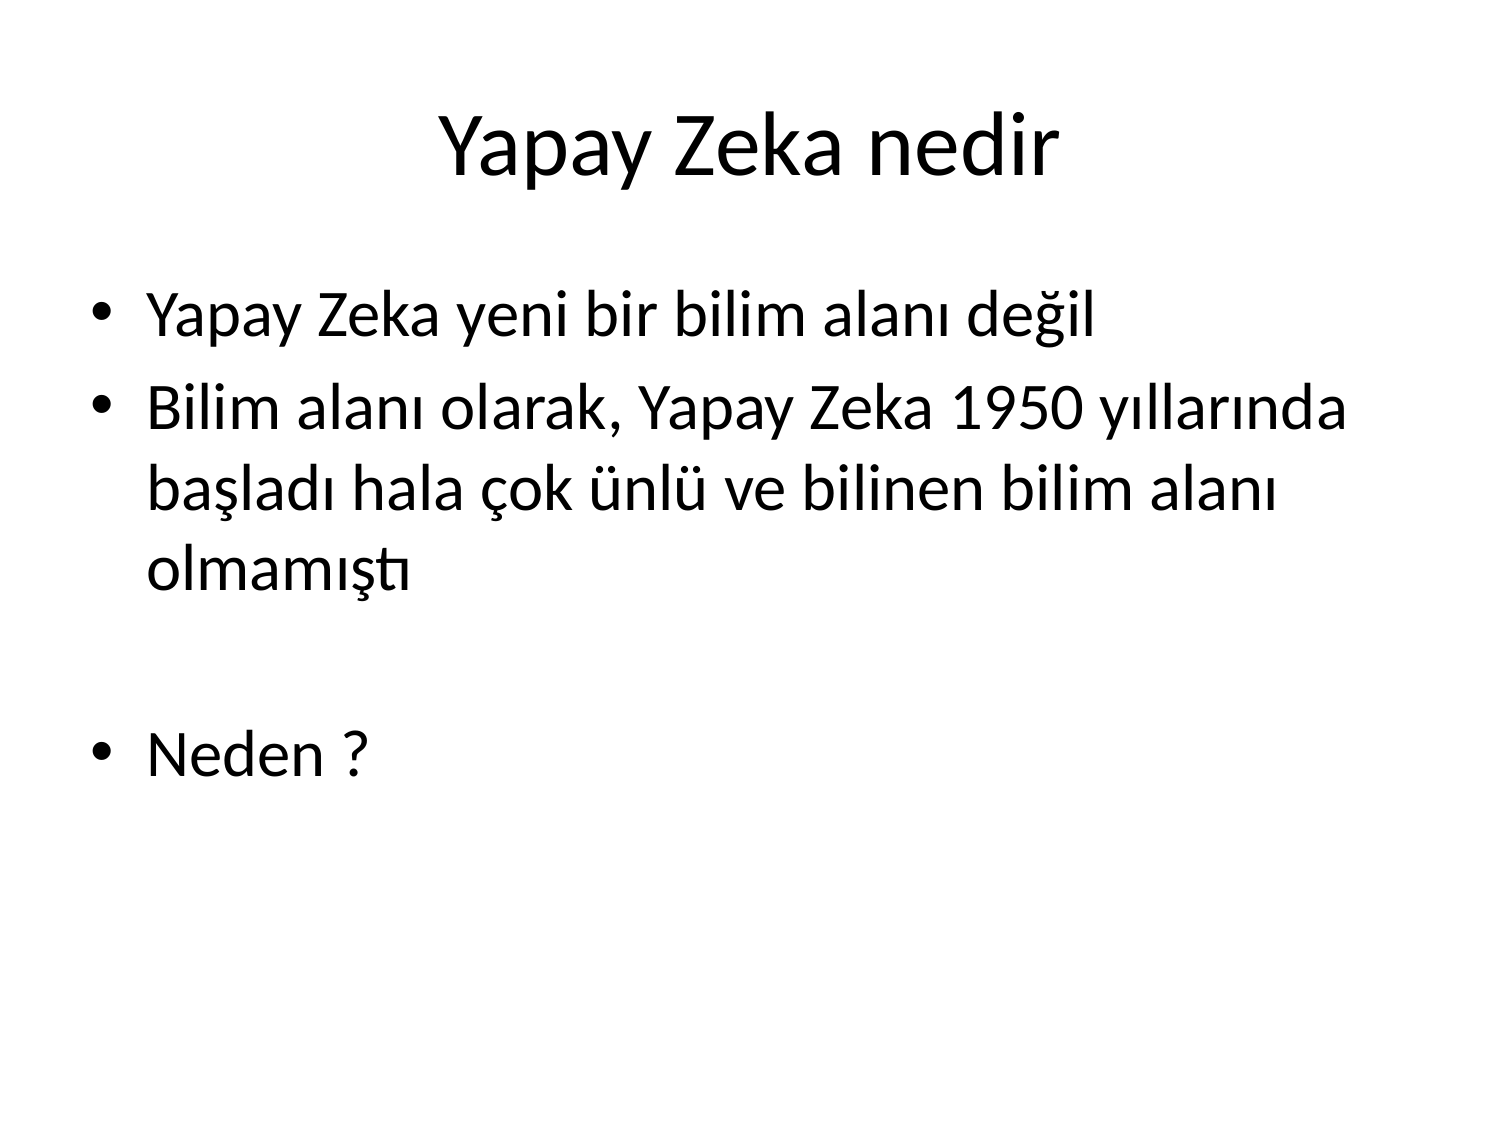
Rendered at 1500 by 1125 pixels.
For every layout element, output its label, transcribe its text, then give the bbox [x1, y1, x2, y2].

list Yapay Zeka yeni bir bilim alanı değil Bilim alanı olarak, Yapay Zeka 1950 yıllarında başladı hala çok ünlü ve bilinen bilim alanı olmamıştı Neden ? [75, 262, 1425, 1005]
title Yapay Zeka nedir [75, 45, 1425, 233]
